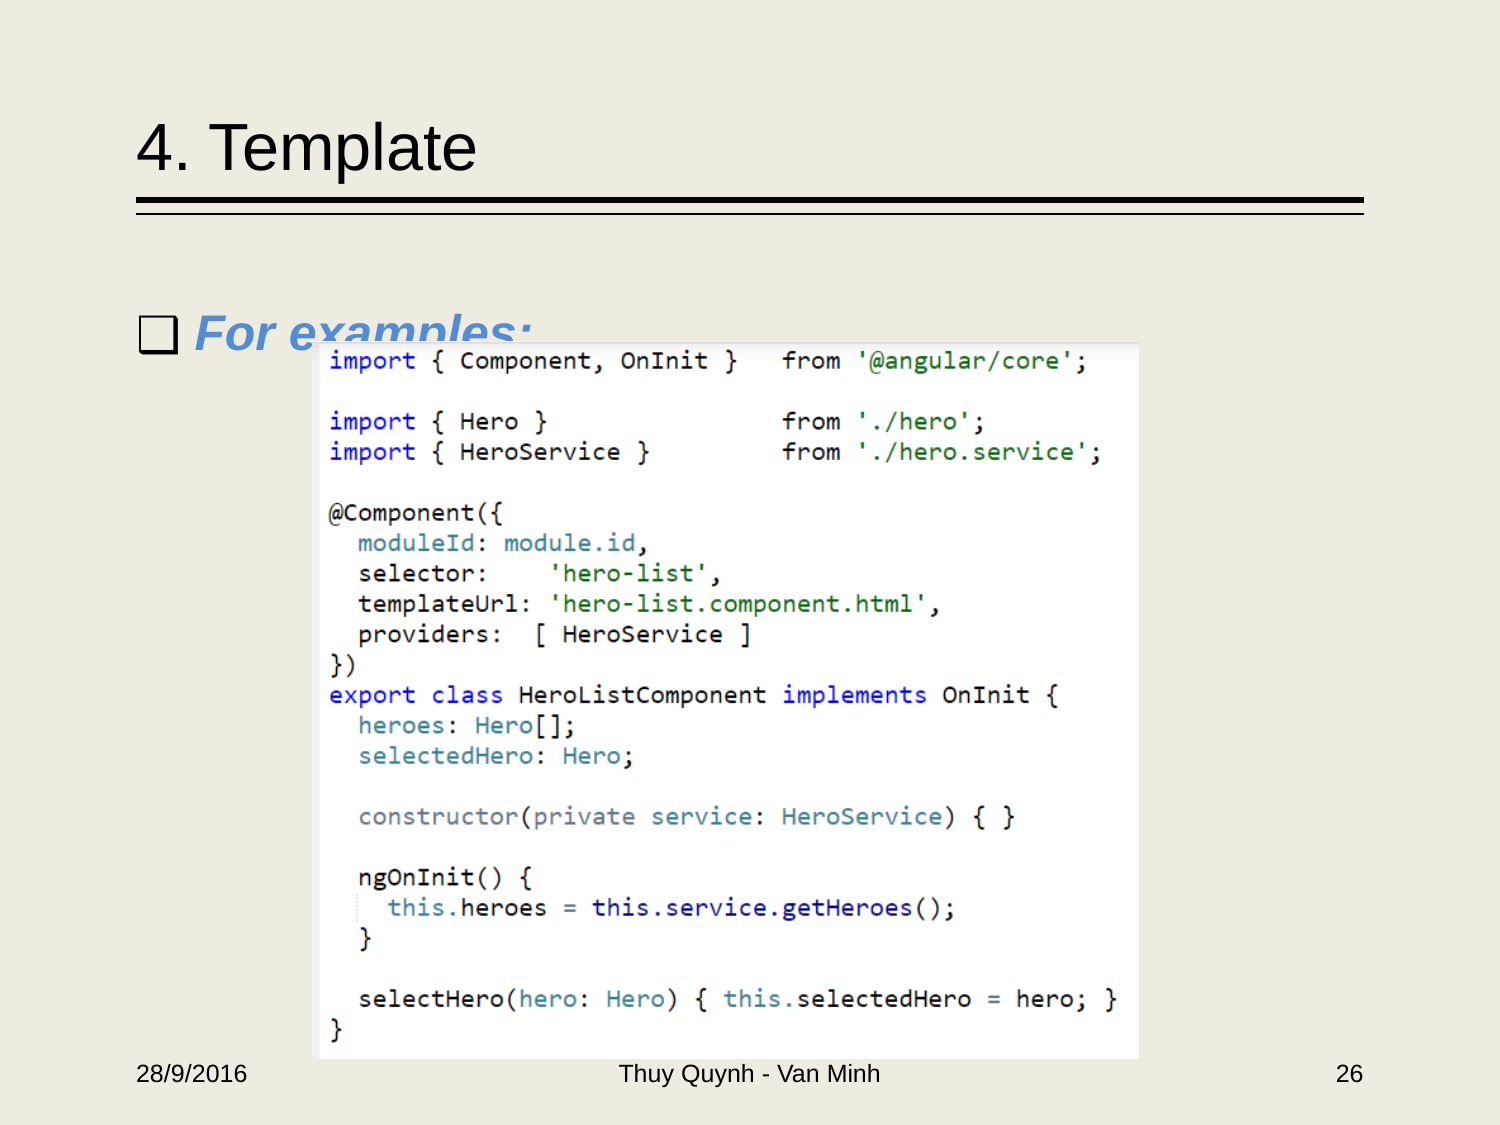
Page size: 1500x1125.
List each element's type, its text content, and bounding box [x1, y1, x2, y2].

slide_number ‹#› [1138, 1042, 1364, 1103]
title 4. Template [135, 12, 1364, 193]
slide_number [135, 1042, 361, 1103]
list For examples: [135, 262, 1364, 1013]
footer Thuy Quynh - Van Minh [361, 1066, 1138, 1103]
picture [312, 340, 1139, 1059]
